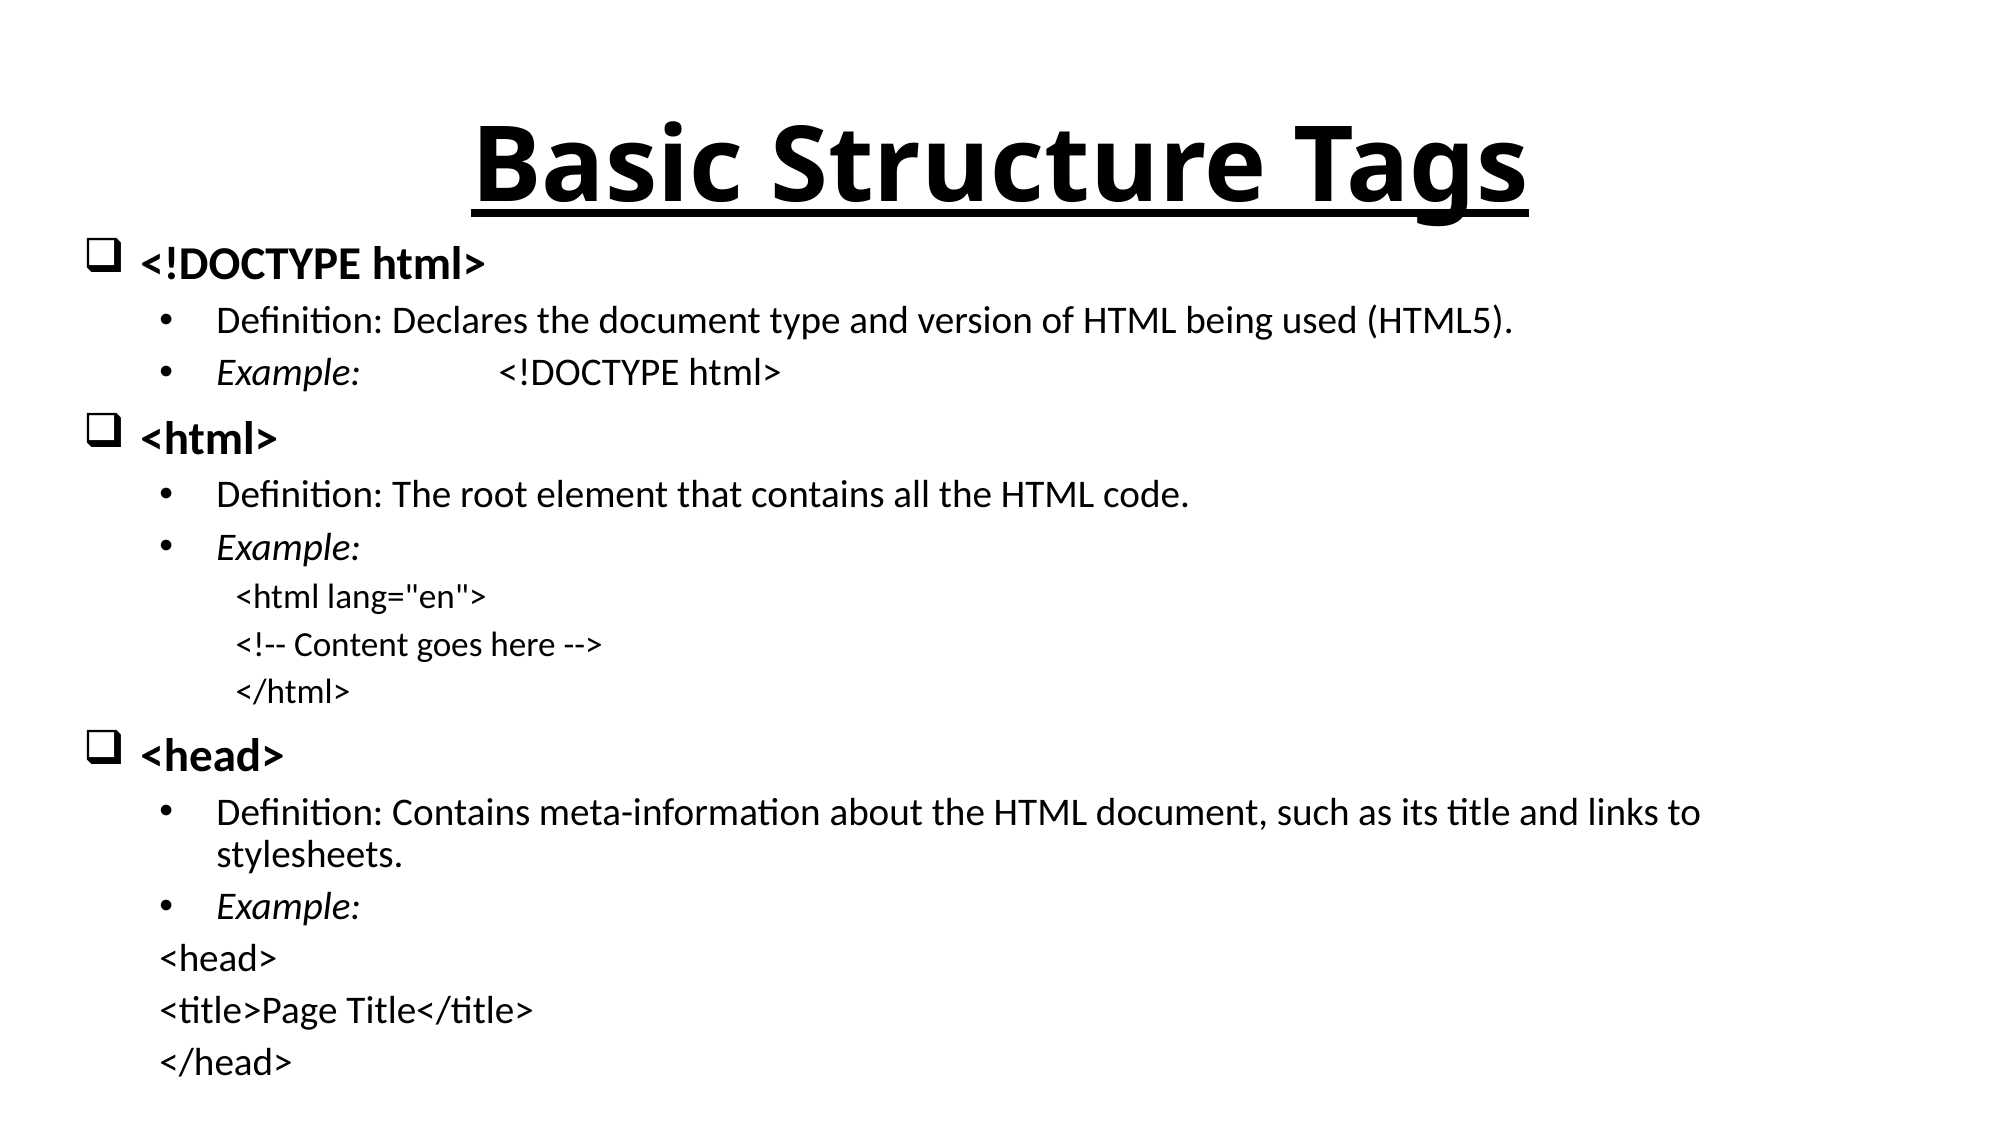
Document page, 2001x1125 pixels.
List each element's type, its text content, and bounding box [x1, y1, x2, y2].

subtitle <!DOCTYPE html> Definition: Declares the document type and version of HTML being used (HTML5). Example: <!DOCTYPE html> <html> Definition: The root element that contains all the HTML code. Example: <html lang="en"> <!-- Content goes here --> </html> <head> Definition: Contains meta-information about the HTML document, such as its title and links to stylesheets. Example: <head> <title>Page Title</title> </head> [68, 231, 1904, 1097]
title Basic Structure Tags [249, 102, 1750, 231]
